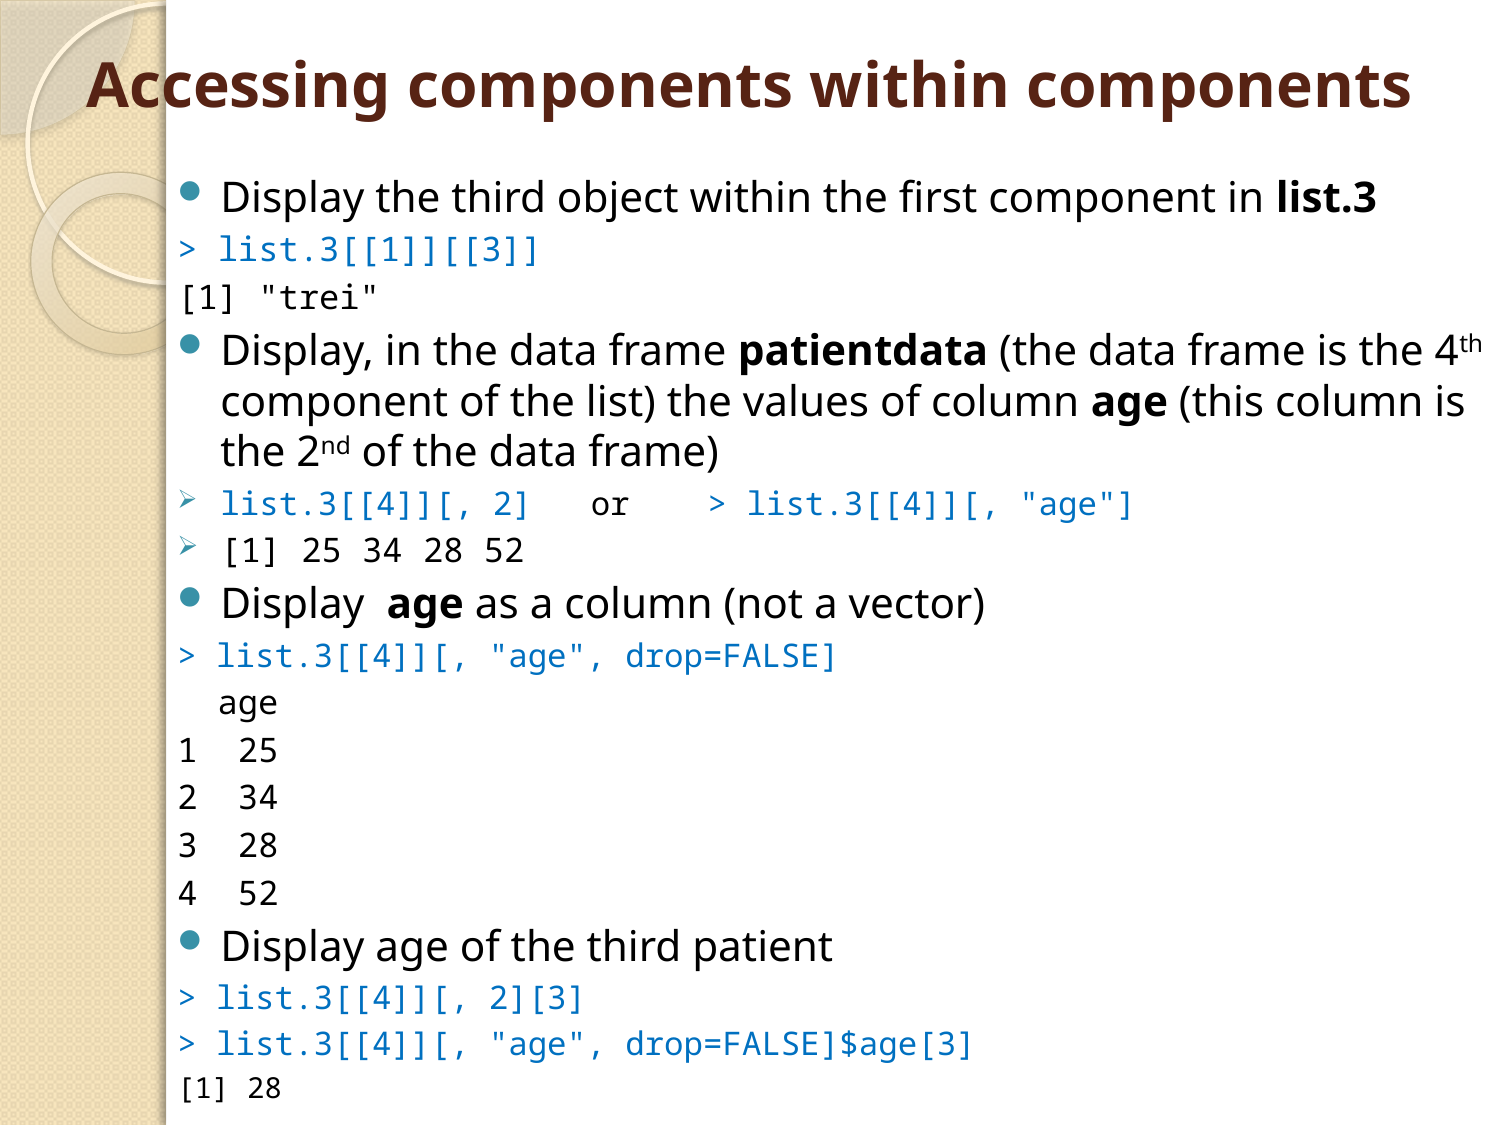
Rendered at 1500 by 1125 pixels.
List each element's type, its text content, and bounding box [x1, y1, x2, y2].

list Display the third object within the first component in list.3 > list.3[[1]][[3]] [1] "trei" Display, in the data frame patientdata (the data frame is the 4th component of the list) the values of column age (this column is the 2nd of the data frame) list.3[[4]][, 2] or > list.3[[4]][, "age"] [1] 25 34 28 52 Display age as a column (not a vector) > list.3[[4]][, "age", drop=FALSE] age 1 25 2 34 3 28 4 52 Display age of the third patient > list.3[[4]][, 2][3] > list.3[[4]][, "age", drop=FALSE]$age[3] [1] 28 [150, 162, 1500, 1125]
title Accessing components within components [0, 12, 1500, 152]
